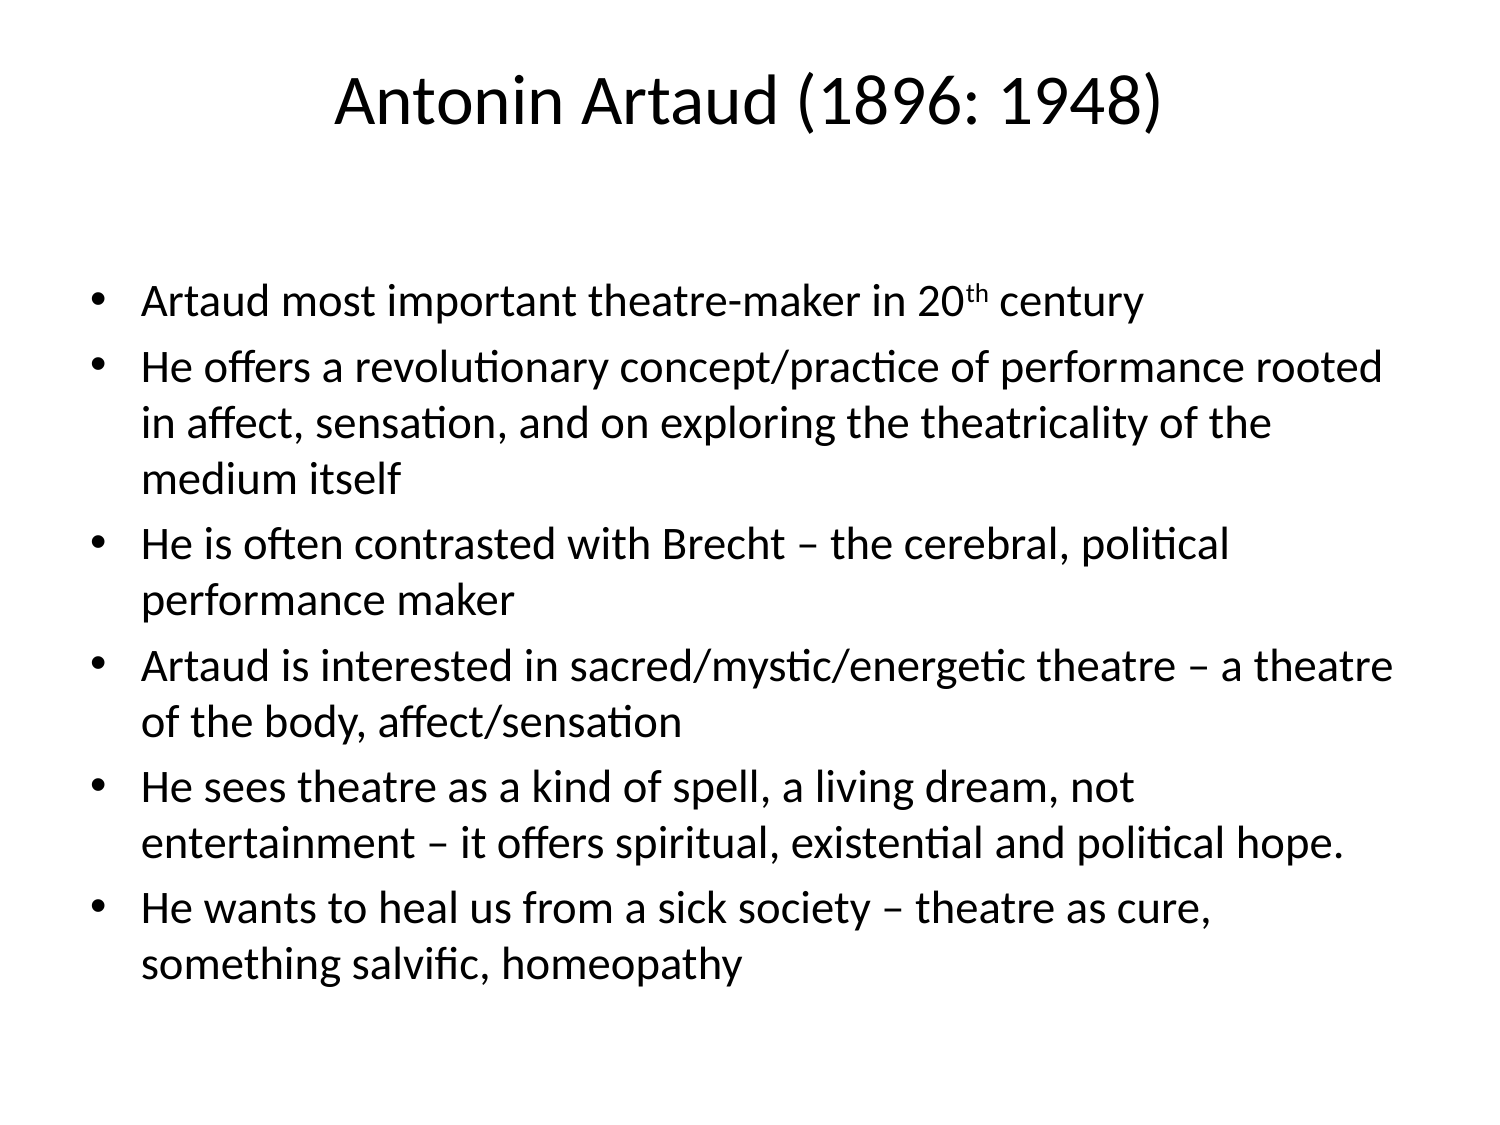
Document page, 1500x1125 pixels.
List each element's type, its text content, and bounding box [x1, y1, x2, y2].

list Artaud most important theatre-maker in 20th century He offers a revolutionary concept/practice of performance rooted in affect, sensation, and on exploring the theatricality of the medium itself He is often contrasted with Brecht – the cerebral, political performance maker Artaud is interested in sacred/mystic/energetic theatre – a theatre of the body, affect/sensation He sees theatre as a kind of spell, a living dream, not entertainment – it offers spiritual, existential and political hope. He wants to heal us from a sick society – theatre as cure, something salvific, homeopathy [75, 262, 1425, 1005]
title Antonin Artaud (1896: 1948) [75, 45, 1425, 233]
